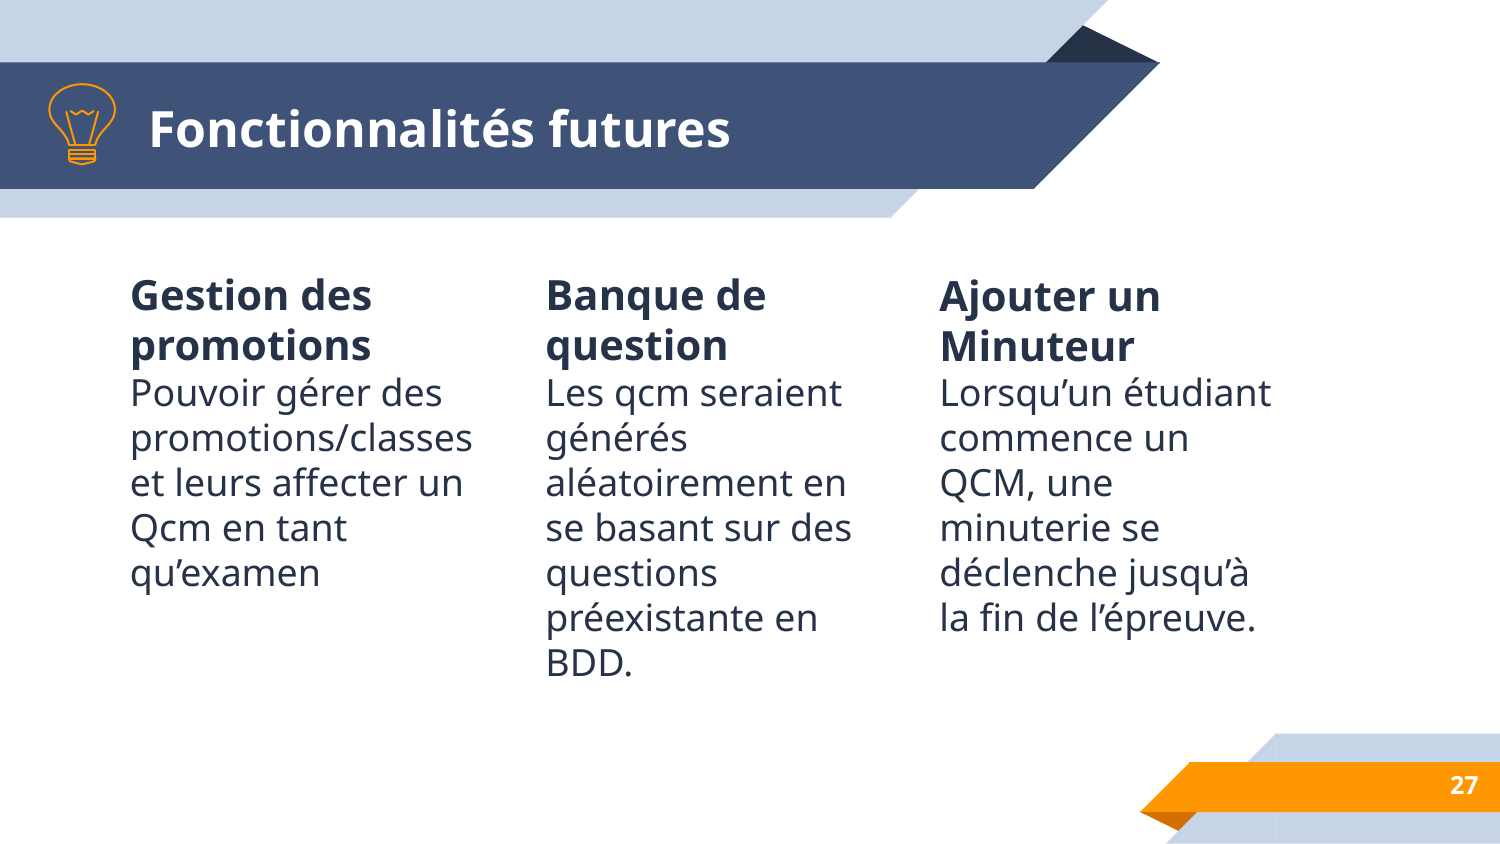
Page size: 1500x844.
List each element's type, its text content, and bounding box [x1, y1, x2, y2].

list Ajouter un Minuteur Lorsqu’un étudiant commence un QCM, une minuterie se déclenche jusqu’à la fin de l’épreuve. [924, 254, 1293, 699]
title Fonctionnalités futures [133, 64, 997, 190]
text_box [49, 84, 116, 165]
list Gestion des promotions Pouvoir gérer des promotions/classes et leurs affecter un Qcm en tant qu’examen [115, 253, 493, 736]
list Banque de question Les qcm seraient générés aléatoirement en se basant sur des questions préexistante en BDD. [530, 253, 887, 698]
slide_number 27 [1249, 760, 1494, 813]
